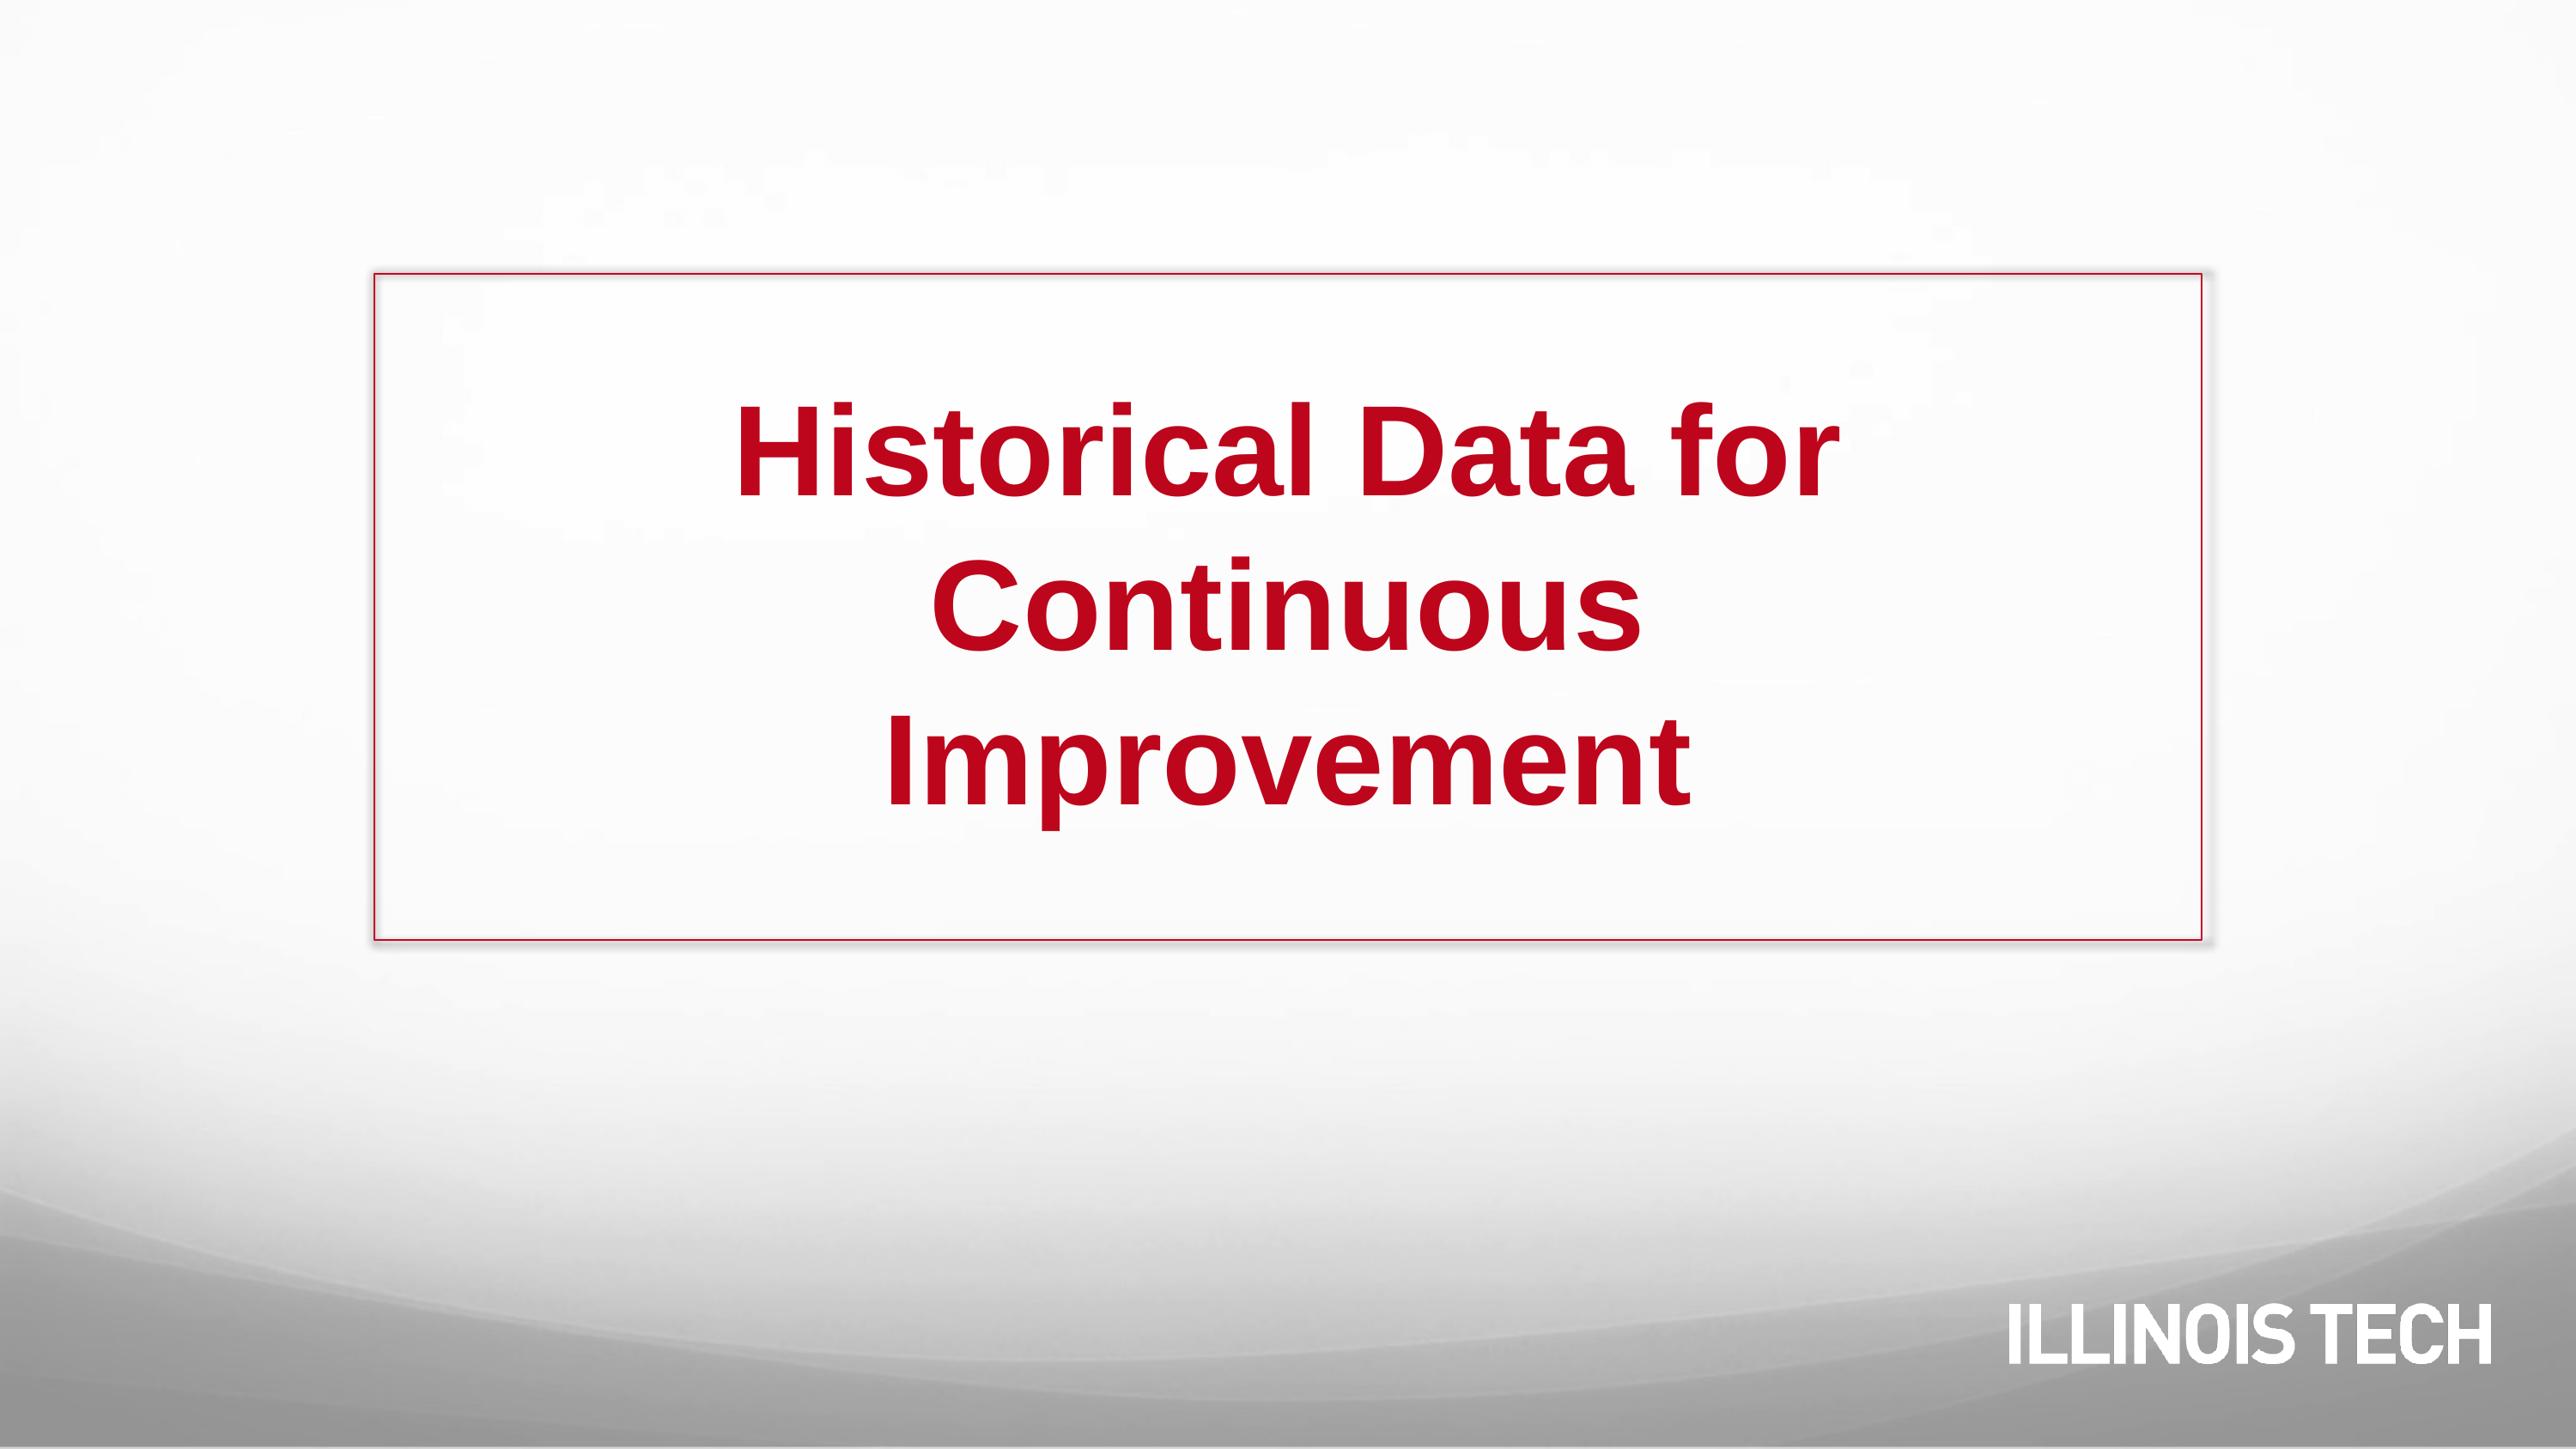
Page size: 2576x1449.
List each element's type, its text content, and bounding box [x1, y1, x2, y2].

title Historical Data for Continuous Improvement [668, 418, 1908, 837]
picture [0, 0, 2576, 1449]
